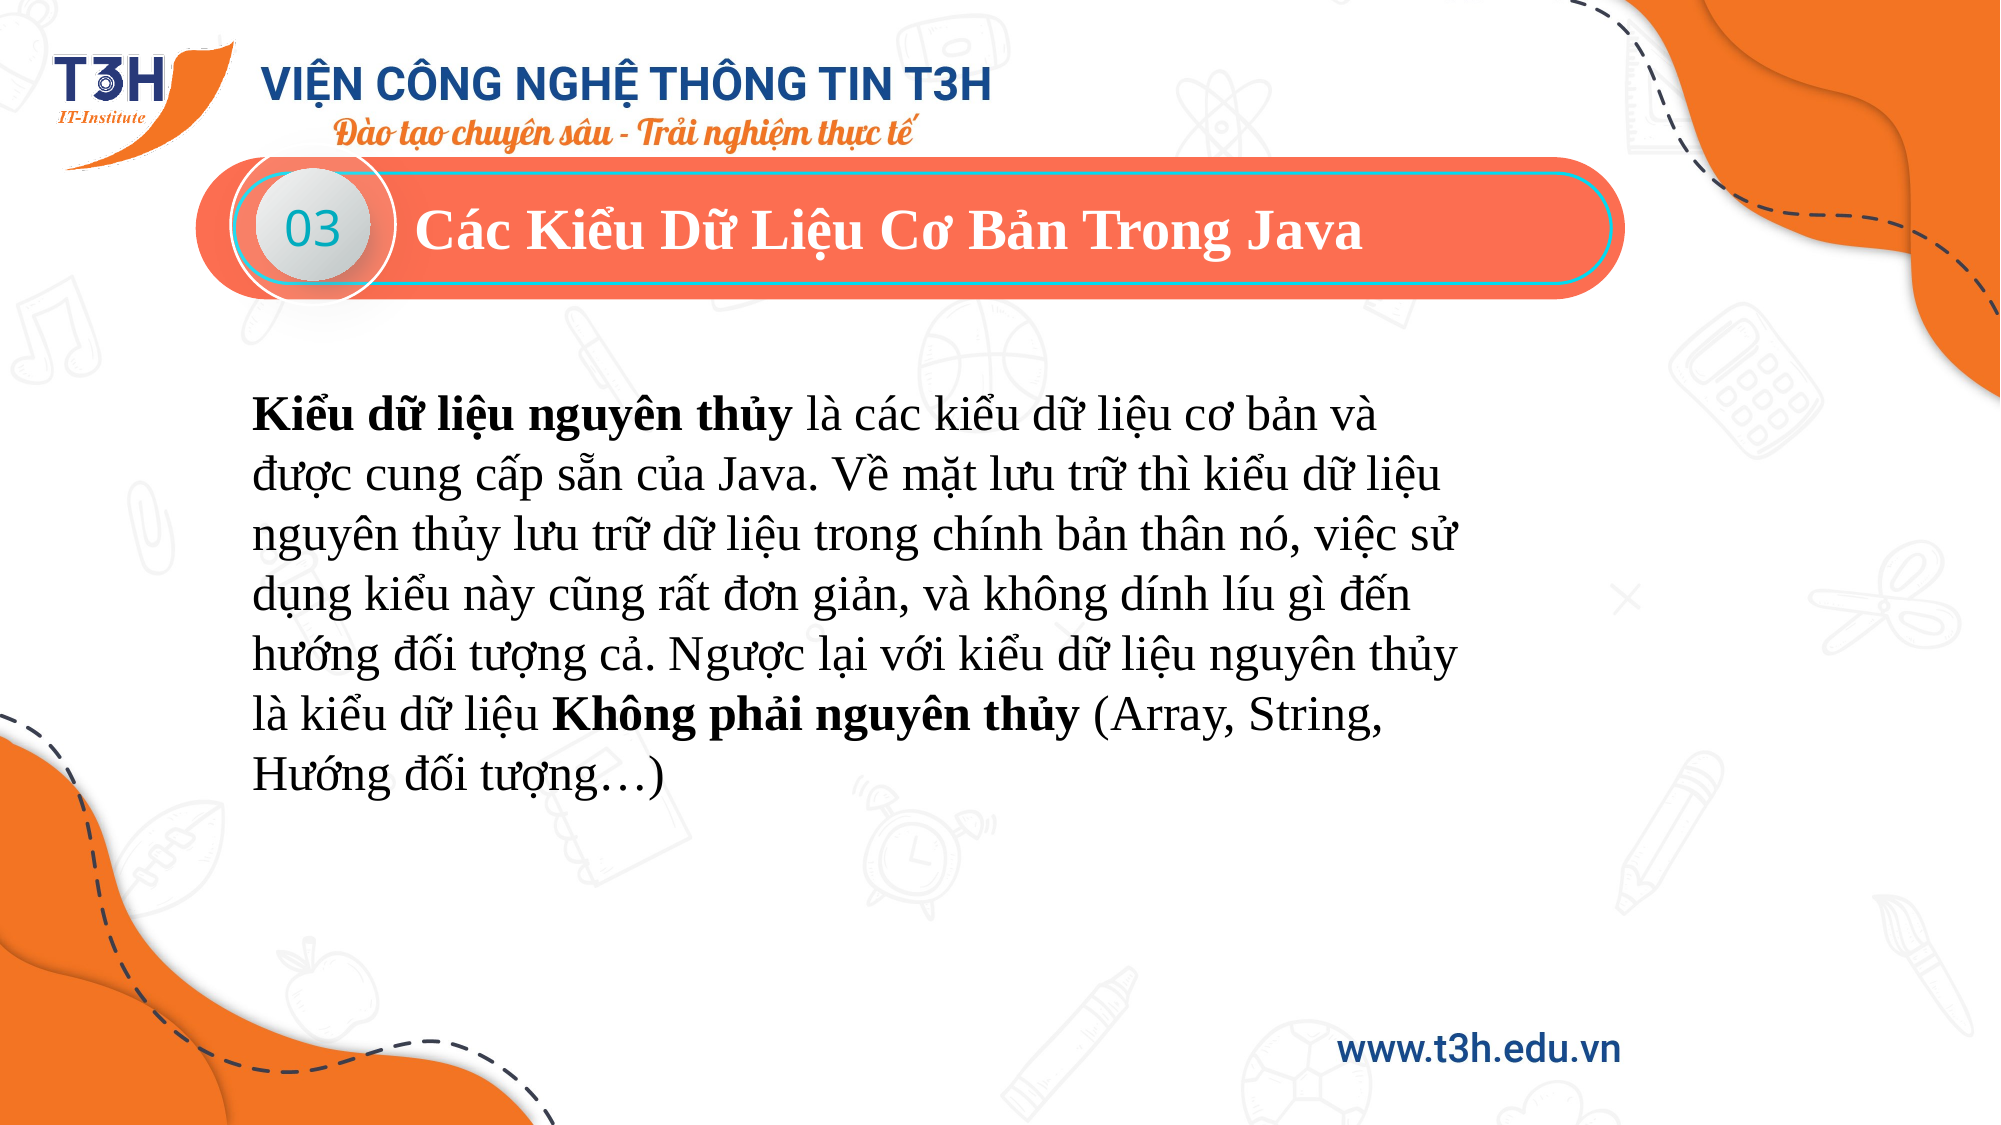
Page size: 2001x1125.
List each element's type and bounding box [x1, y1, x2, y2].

text_box [230, 143, 422, 364]
text_box [195, 157, 230, 300]
picture [0, 0, 2000, 1125]
text_box [422, 157, 1625, 300]
